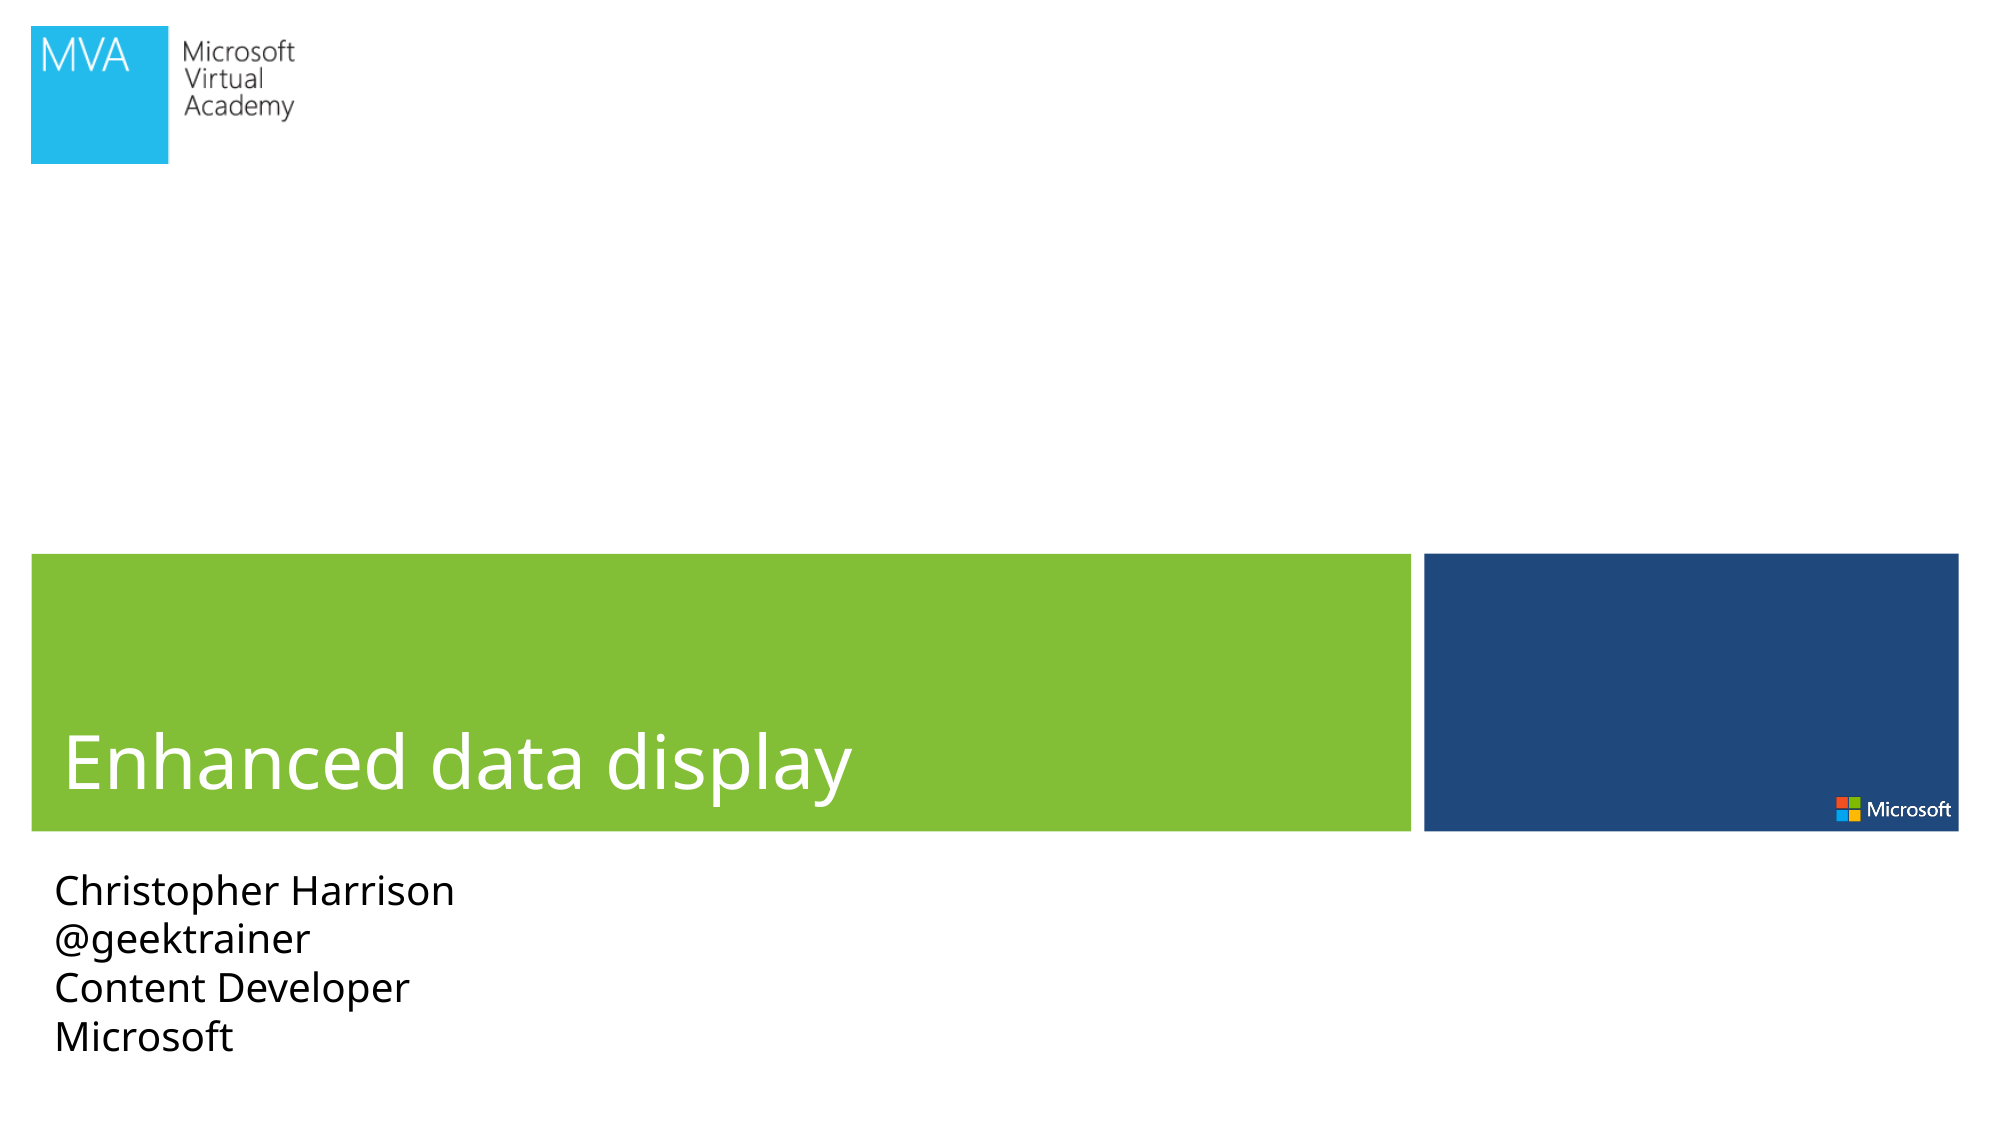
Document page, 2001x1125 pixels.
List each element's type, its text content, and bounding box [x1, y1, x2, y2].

subtitle Christopher Harrison @geektrainer Content Developer Microsoft [31, 841, 1412, 1082]
picture [1834, 790, 1956, 827]
list Enhanced data display [47, 568, 1396, 813]
picture [31, 26, 374, 164]
